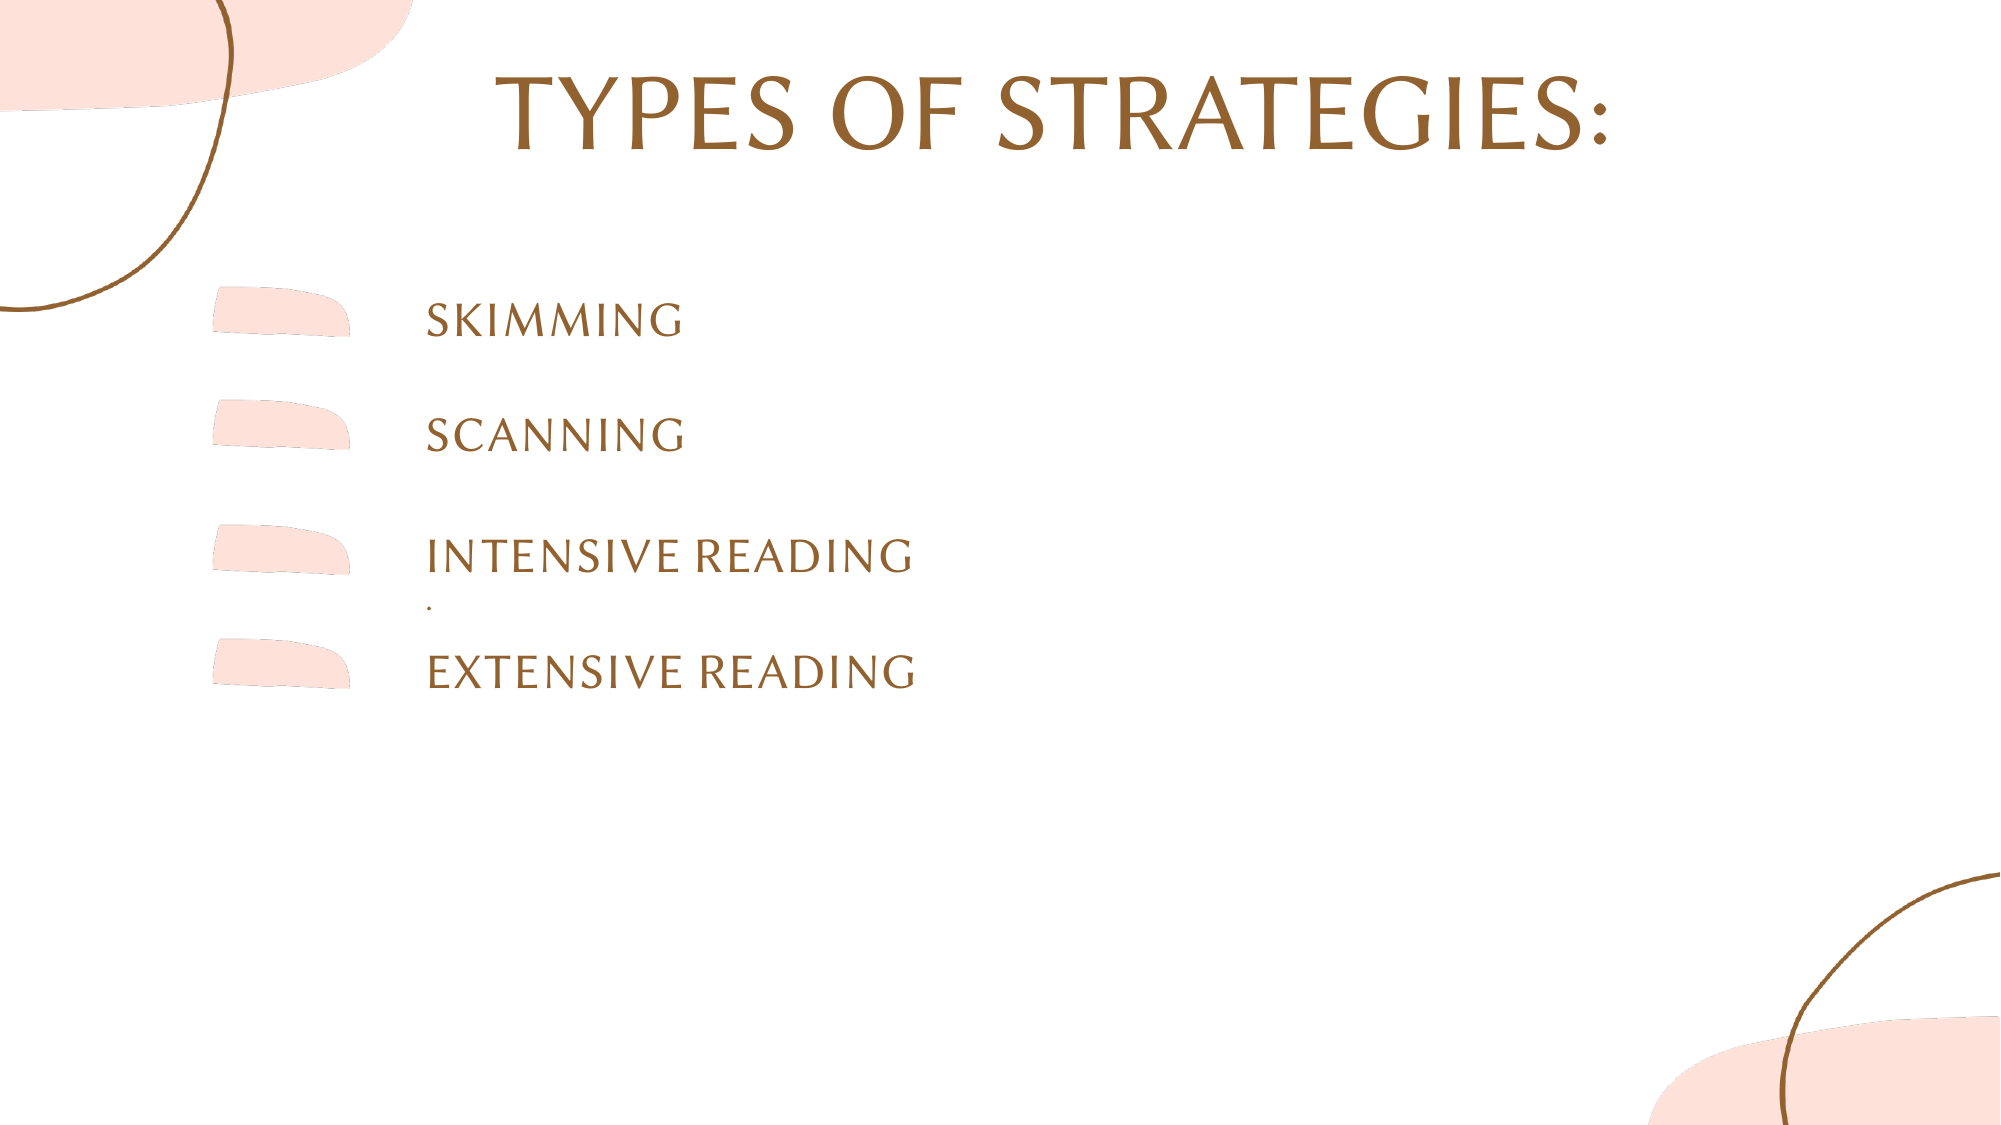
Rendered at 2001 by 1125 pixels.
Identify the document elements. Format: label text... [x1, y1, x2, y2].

text_box SKIMMING [425, 312, 2000, 382]
text_box TYPES OF STRATEGIES: [350, 60, 1757, 173]
text_box SCANNING [425, 426, 1888, 496]
picture [0, 0, 426, 732]
text_box EXTENSIVE READING [425, 663, 1888, 734]
picture [1635, 851, 2000, 1125]
text_box INTENSIVE READING . [425, 547, 1888, 652]
